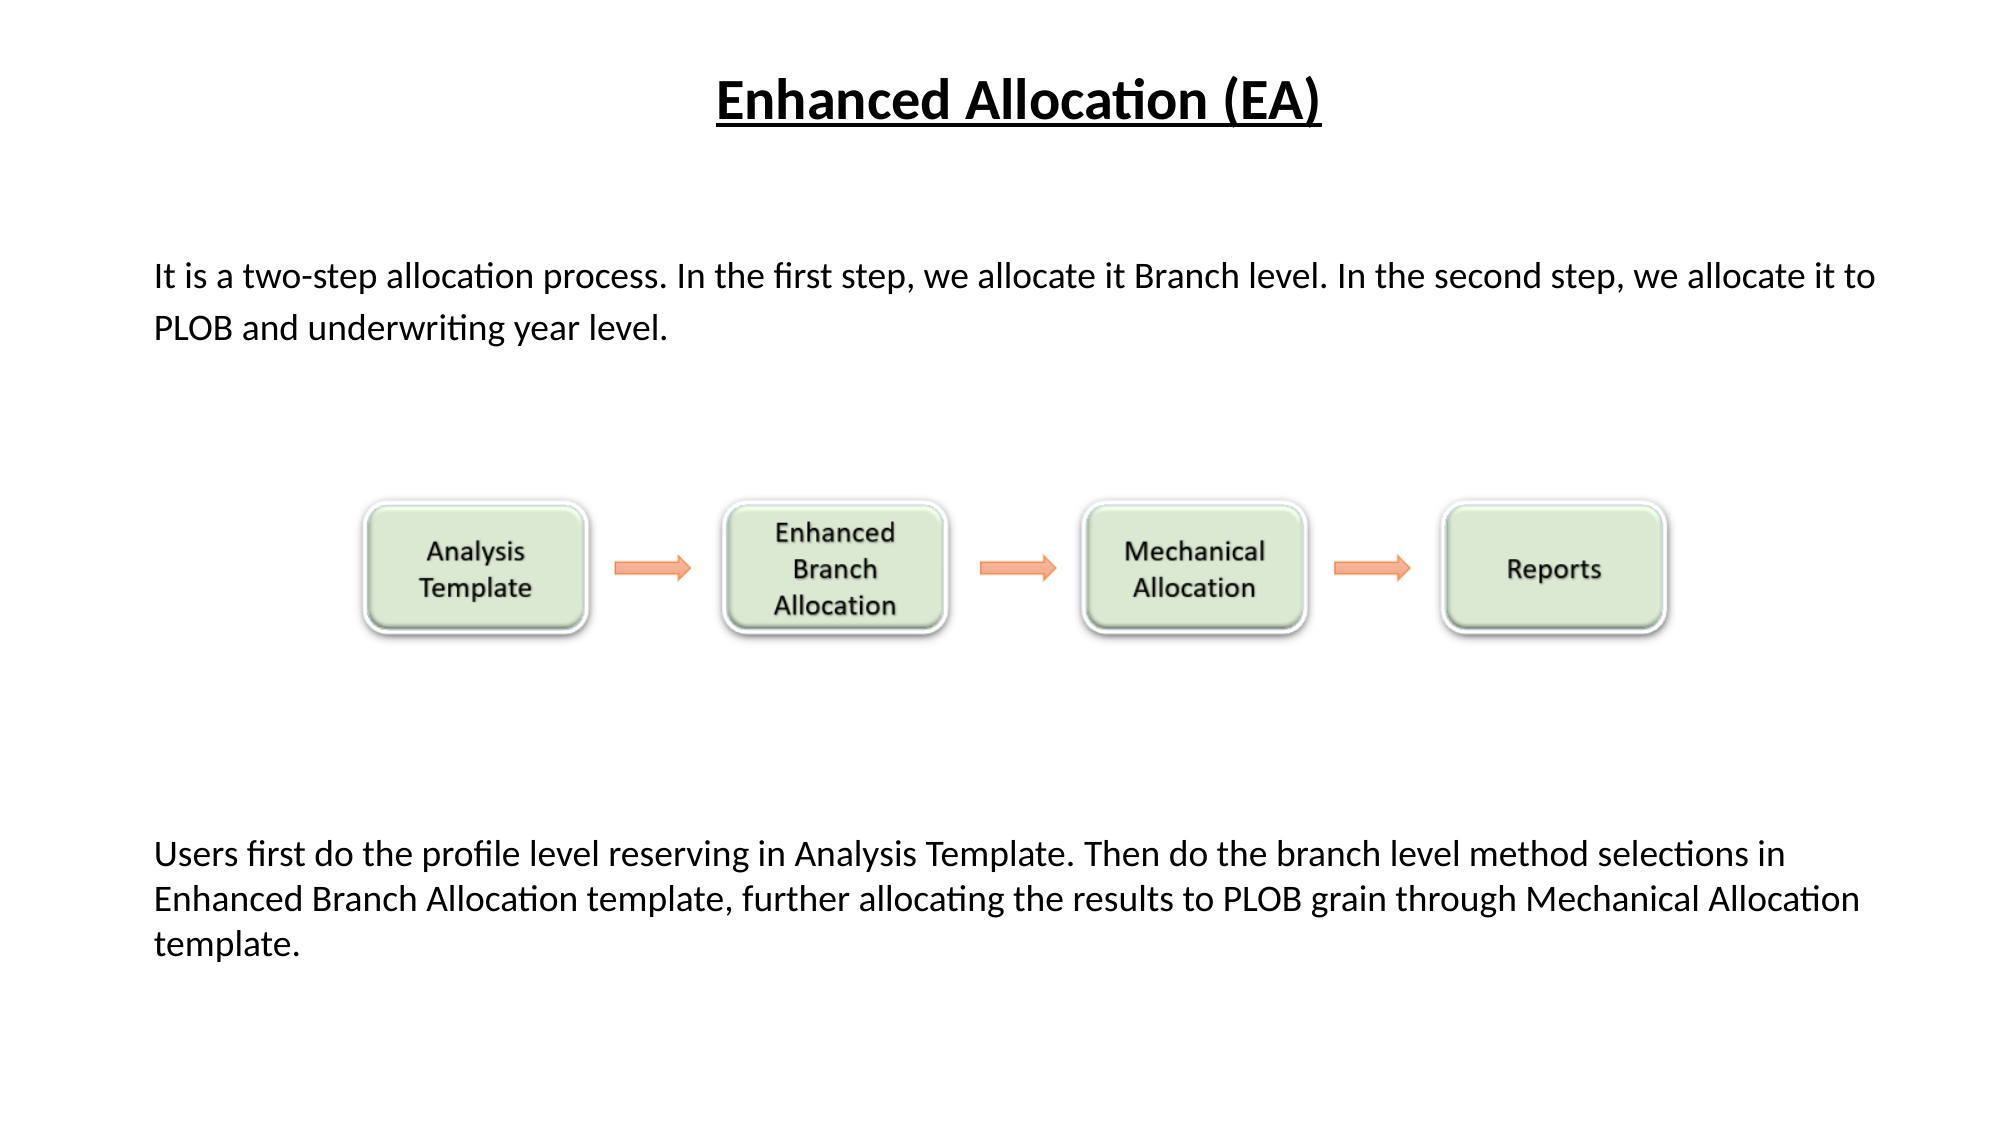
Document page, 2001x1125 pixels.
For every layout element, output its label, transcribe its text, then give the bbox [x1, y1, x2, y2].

text_box Enhanced Allocation (EA) It is a two-step allocation process. In the first step, we allocate it Branch level. In the second step, we allocate it to PLOB and underwriting year level. [139, 42, 1899, 356]
text_box Users first do the profile level reserving in Analysis Template. Then do the branch level method selections in Enhanced Branch Allocation template, further allocating the results to PLOB grain through Mechanical Allocation template. [139, 821, 1899, 972]
picture [342, 445, 1696, 680]
